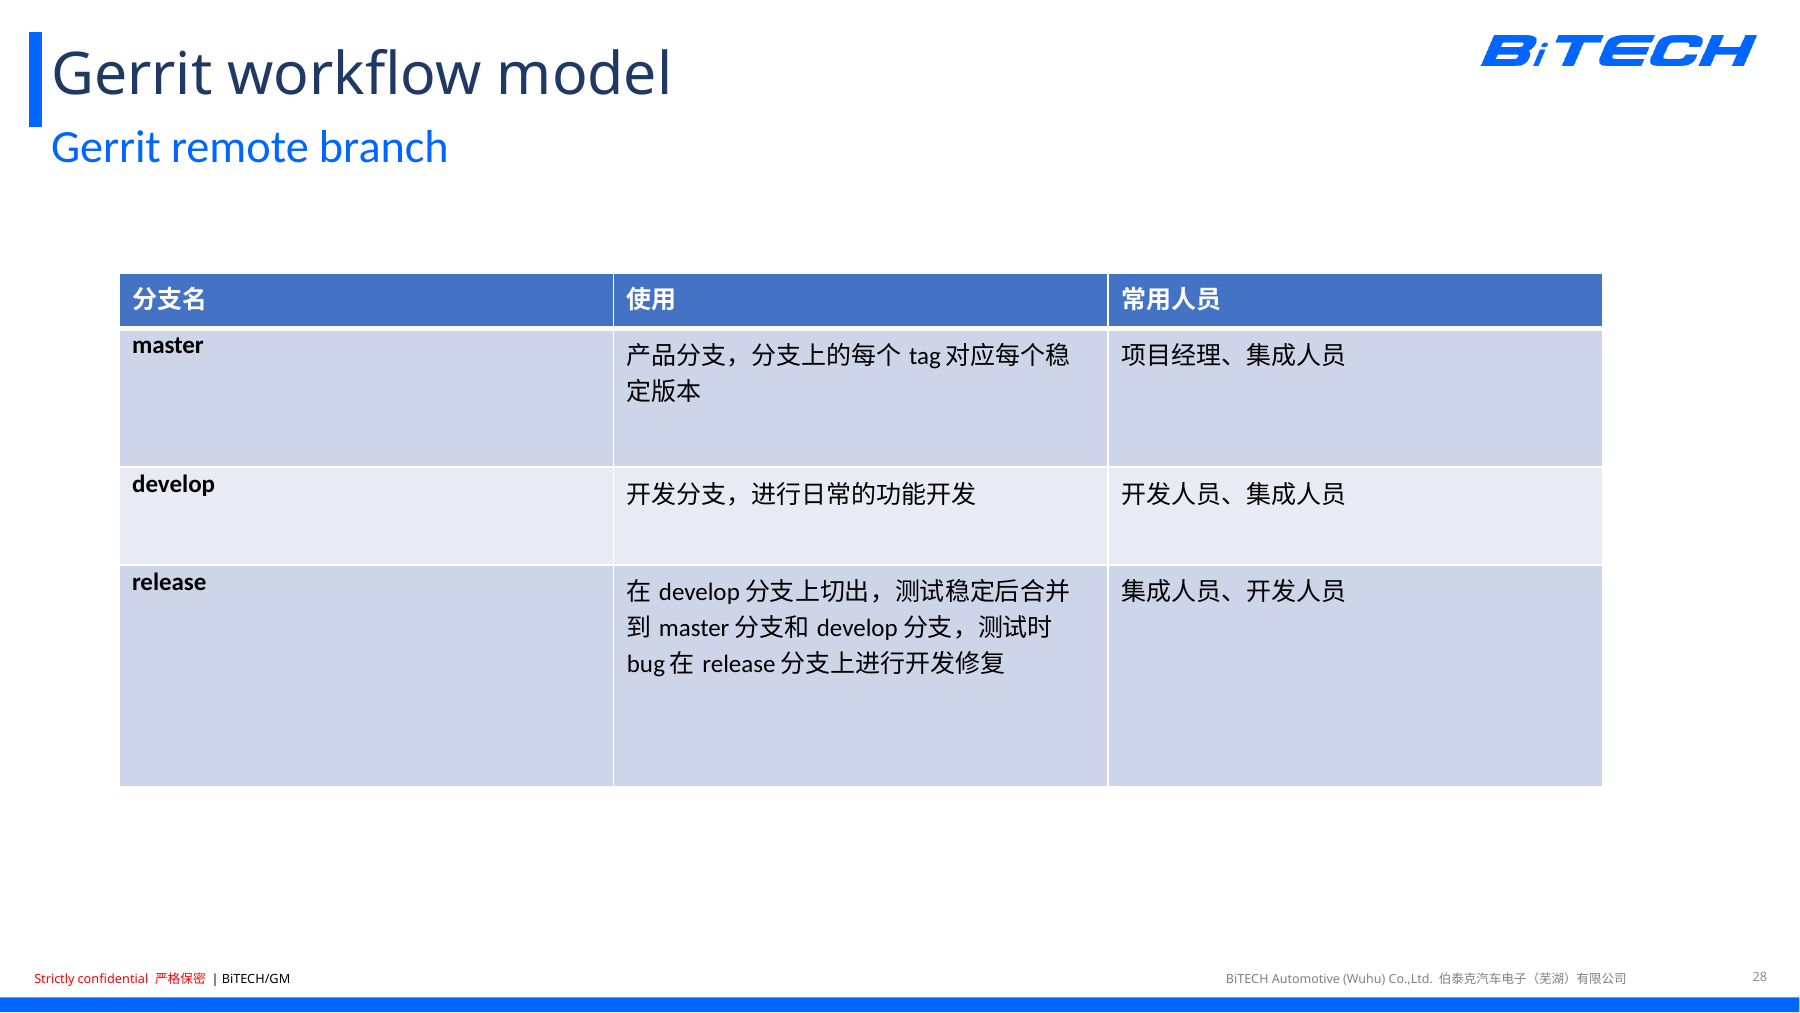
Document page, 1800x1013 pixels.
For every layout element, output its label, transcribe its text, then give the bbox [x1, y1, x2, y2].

table_cell 集成人员、开发人员 [1109, 566, 1602, 786]
picture [1480, 35, 1757, 66]
text_box Gerrit remote branch [36, 109, 937, 180]
table_cell develop [120, 468, 613, 564]
table_header 常用人员 [1109, 274, 1602, 326]
table_cell 开发分支，进行日常的功能开发 [614, 468, 1107, 564]
table_header 使用 [614, 274, 1107, 326]
table_cell release [120, 566, 613, 786]
slide_number 28 [1698, 967, 1783, 989]
table_cell 项目经理、集成人员 [1109, 331, 1602, 466]
table_cell 产品分支，分支上的每个tag对应每个稳定版本 [614, 331, 1107, 466]
table_header 分支名 [120, 274, 613, 326]
title Gerrit workflow model [36, 63, 1476, 159]
text_box [67, 204, 1735, 886]
table_cell 在develop分支上切出，测试稳定后合并到master分支和develop分支，测试时bug在release分支上进行开发修复 [614, 566, 1107, 786]
text_box [22, 137, 1463, 209]
table_cell 开发人员、集成人员 [1109, 468, 1602, 564]
table_cell master [120, 331, 613, 466]
